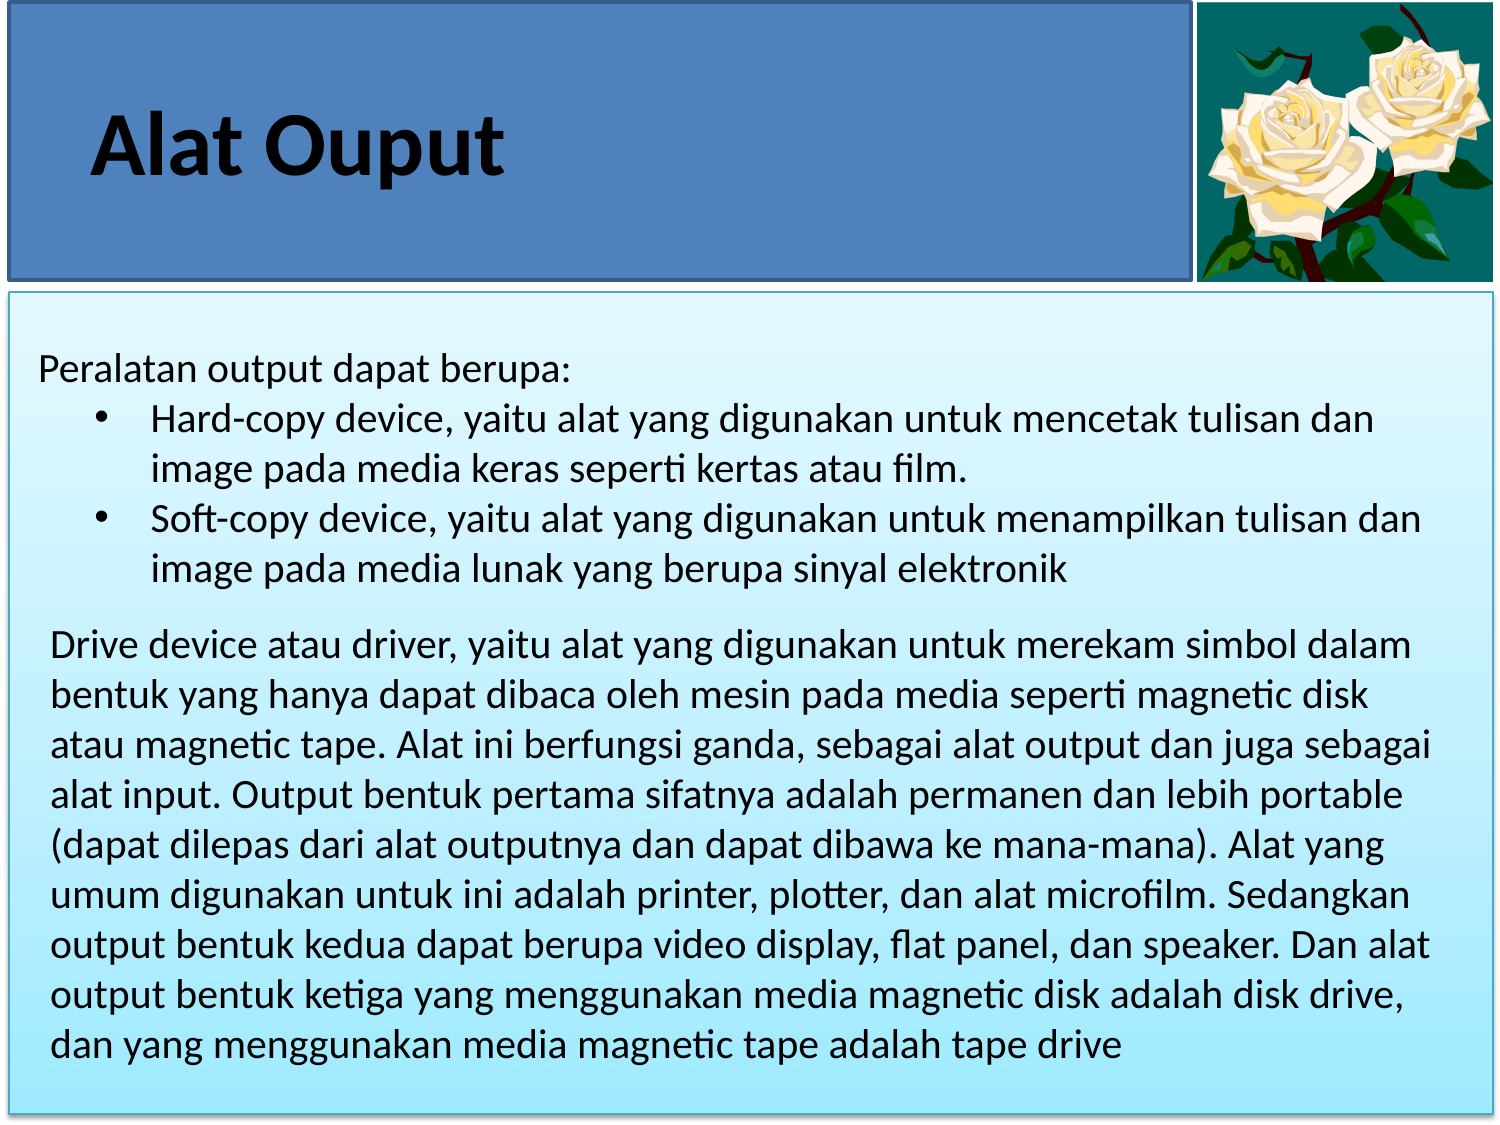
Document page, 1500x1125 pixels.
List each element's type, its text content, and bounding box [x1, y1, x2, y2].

text_box Peralatan output dapat berupa: Hard-copy device, yaitu alat yang digunakan untuk mencetak tulisan dan image pada media keras seperti kertas atau film. Soft-copy device, yaitu alat yang digunakan untuk menampilkan tulisan dan image pada media lunak yang berupa sinyal elektronik [23, 333, 1454, 599]
title Alat Ouput [75, 45, 1425, 233]
text_box Drive device atau driver, yaitu alat yang digunakan untuk merekam simbol dalam bentuk yang hanya dapat dibaca oleh mesin pada media seperti magnetic disk atau magnetic tape. Alat ini berfungsi ganda, sebagai alat output dan juga sebagai alat input. Output bentuk pertama sifatnya adalah permanen dan lebih portable (dapat dilepas dari alat outputnya dan dapat dibawa ke mana-mana). Alat yang umum digunakan untuk ini adalah printer, plotter, dan alat microfilm. Sedangkan output bentuk kedua dapat berupa video display, flat panel, dan speaker. Dan alat output bentuk ketiga yang menggunakan media magnetic disk adalah disk drive, dan yang menggunakan media magnetic tape adalah tape drive [35, 609, 1454, 1075]
picture [0, 0, 1500, 1125]
